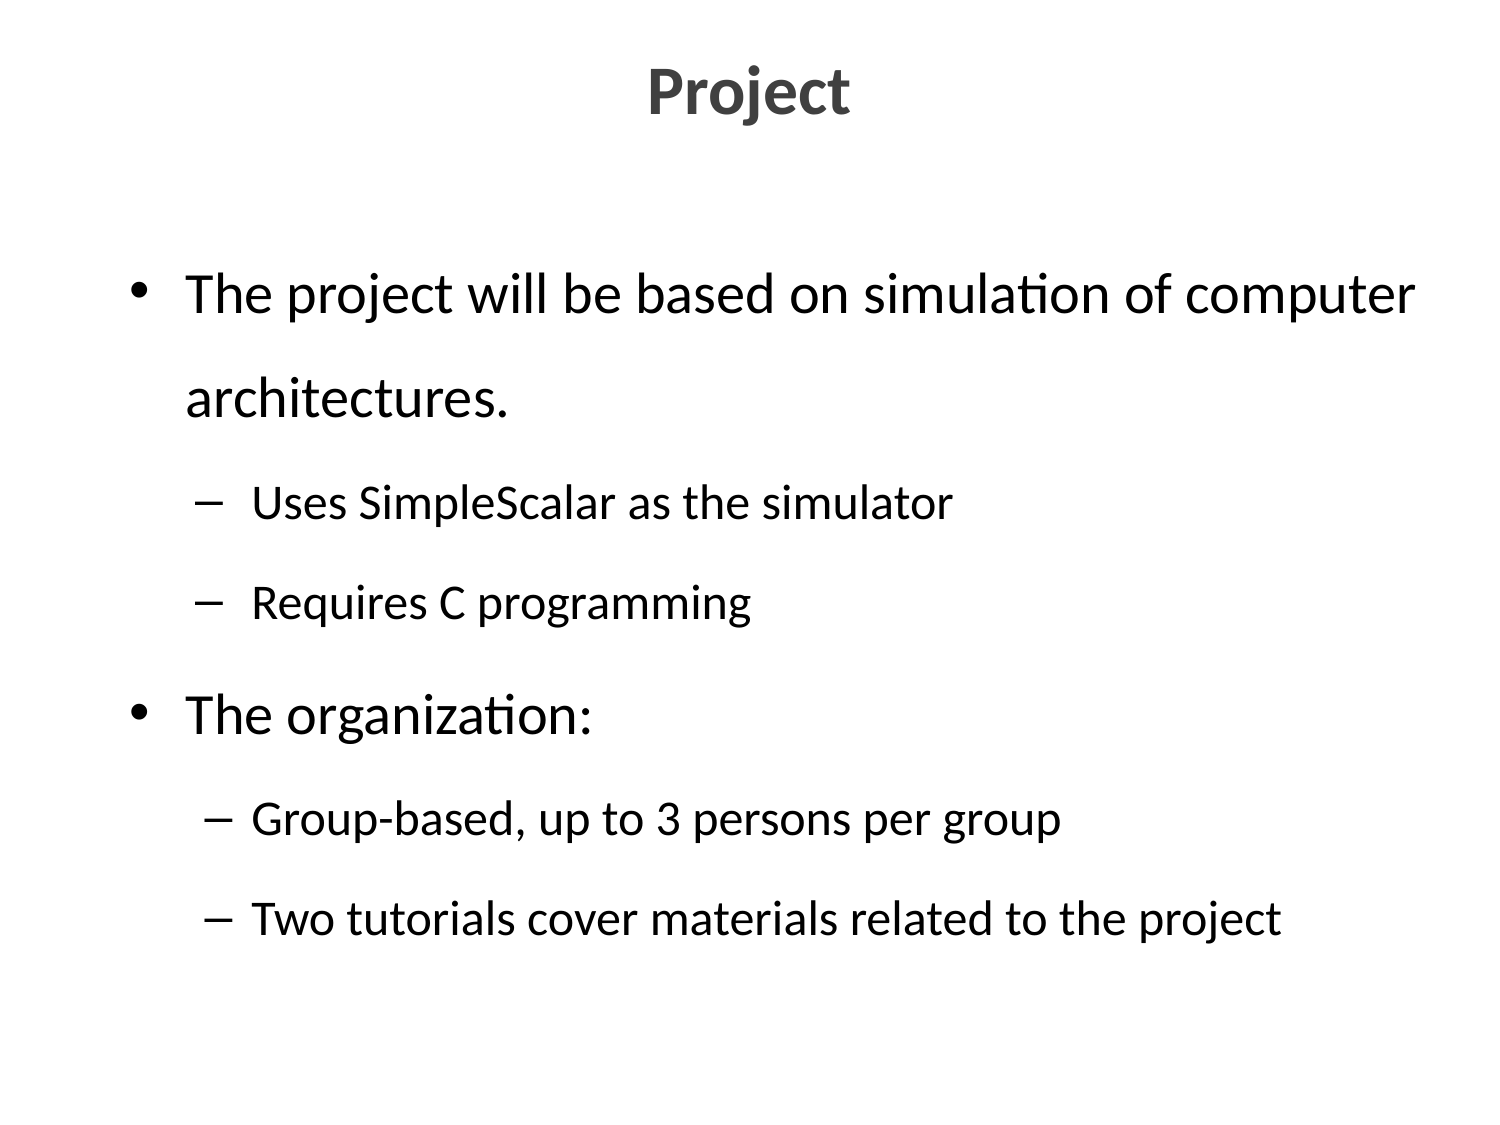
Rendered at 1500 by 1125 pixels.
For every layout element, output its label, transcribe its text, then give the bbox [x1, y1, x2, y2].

title Project [112, 37, 1387, 137]
list The project will be based on simulation of computer architectures. Uses SimpleScalar as the simulator Requires C programming The organization: Group-based, up to 3 persons per group Two tutorials cover materials related to the project [114, 212, 1450, 1088]
